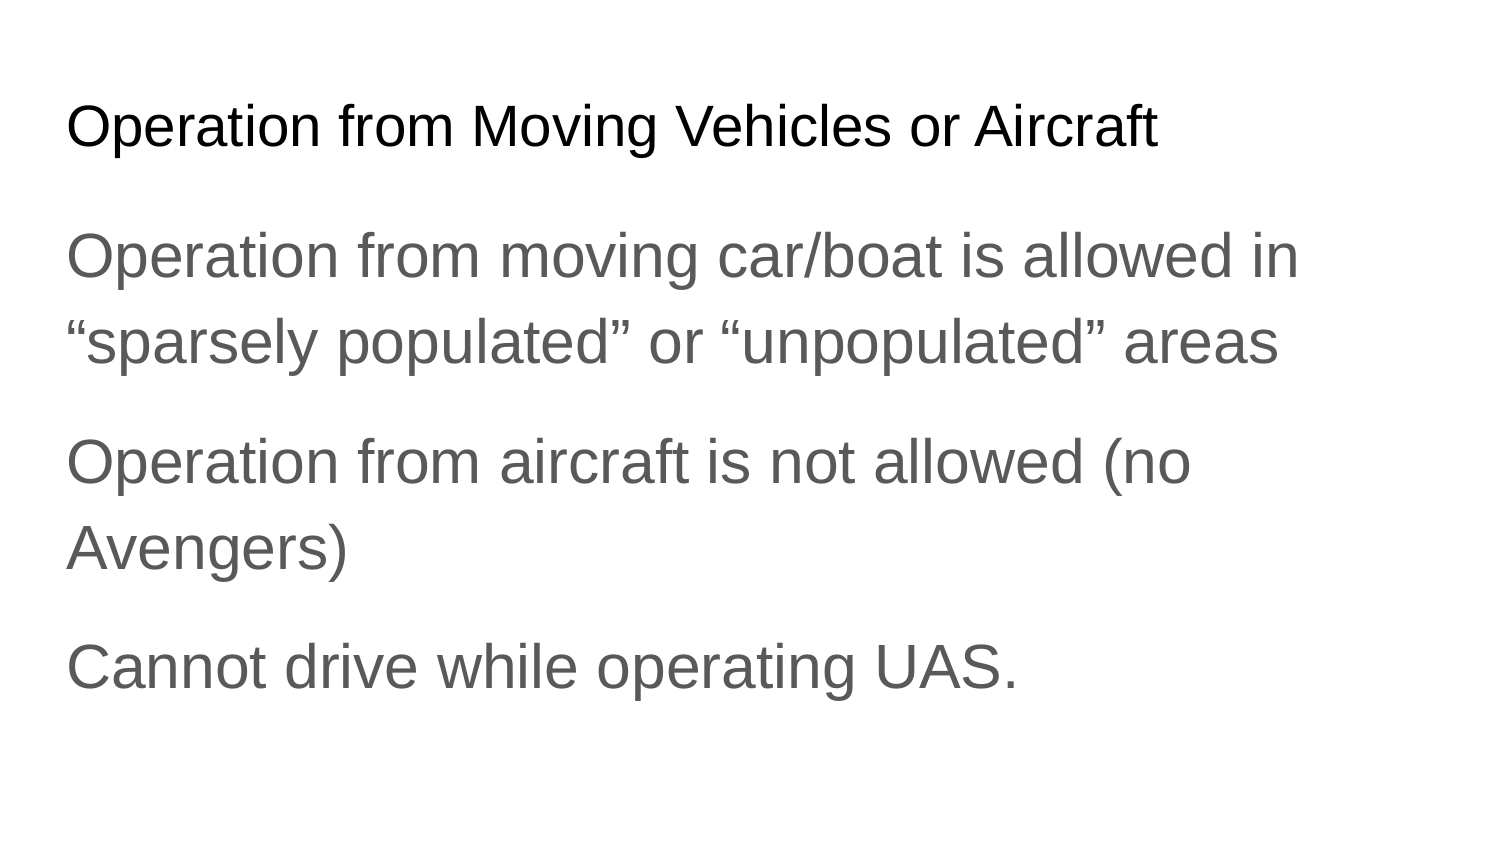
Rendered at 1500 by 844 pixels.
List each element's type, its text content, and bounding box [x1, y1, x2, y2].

list Operation from moving car/boat is allowed in “sparsely populated” or “unpopulated” areas Operation from aircraft is not allowed (no Avengers) Cannot drive while operating UAS. [51, 189, 1449, 750]
title Operation from Moving Vehicles or Aircraft [51, 72, 1449, 167]
